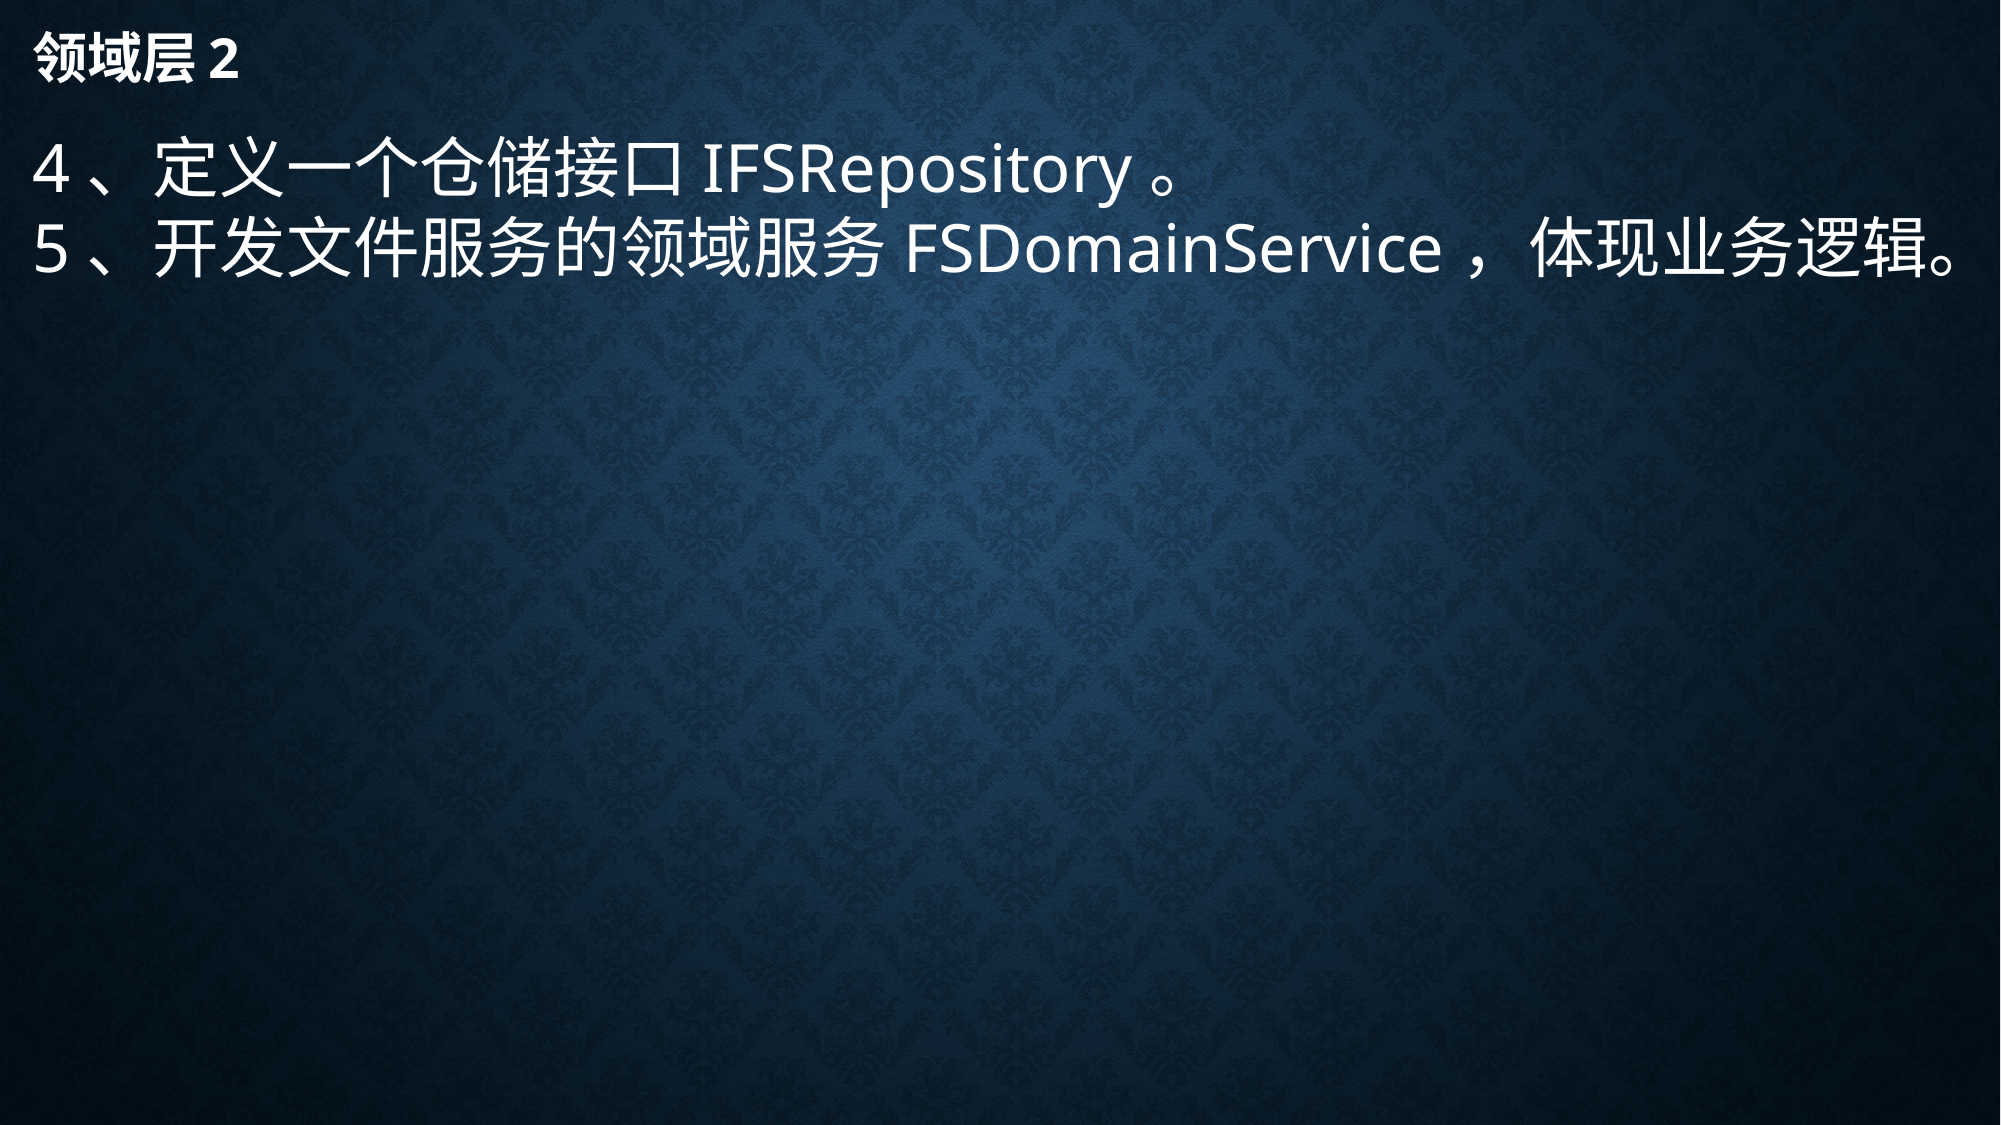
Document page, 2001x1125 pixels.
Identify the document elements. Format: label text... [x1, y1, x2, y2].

title 领域层2 [17, 23, 966, 99]
list 4、定义一个仓储接口IFSRepository。 5、开发文件服务的领域服务FSDomainService，体现业务逻辑。 [17, 118, 1969, 1102]
